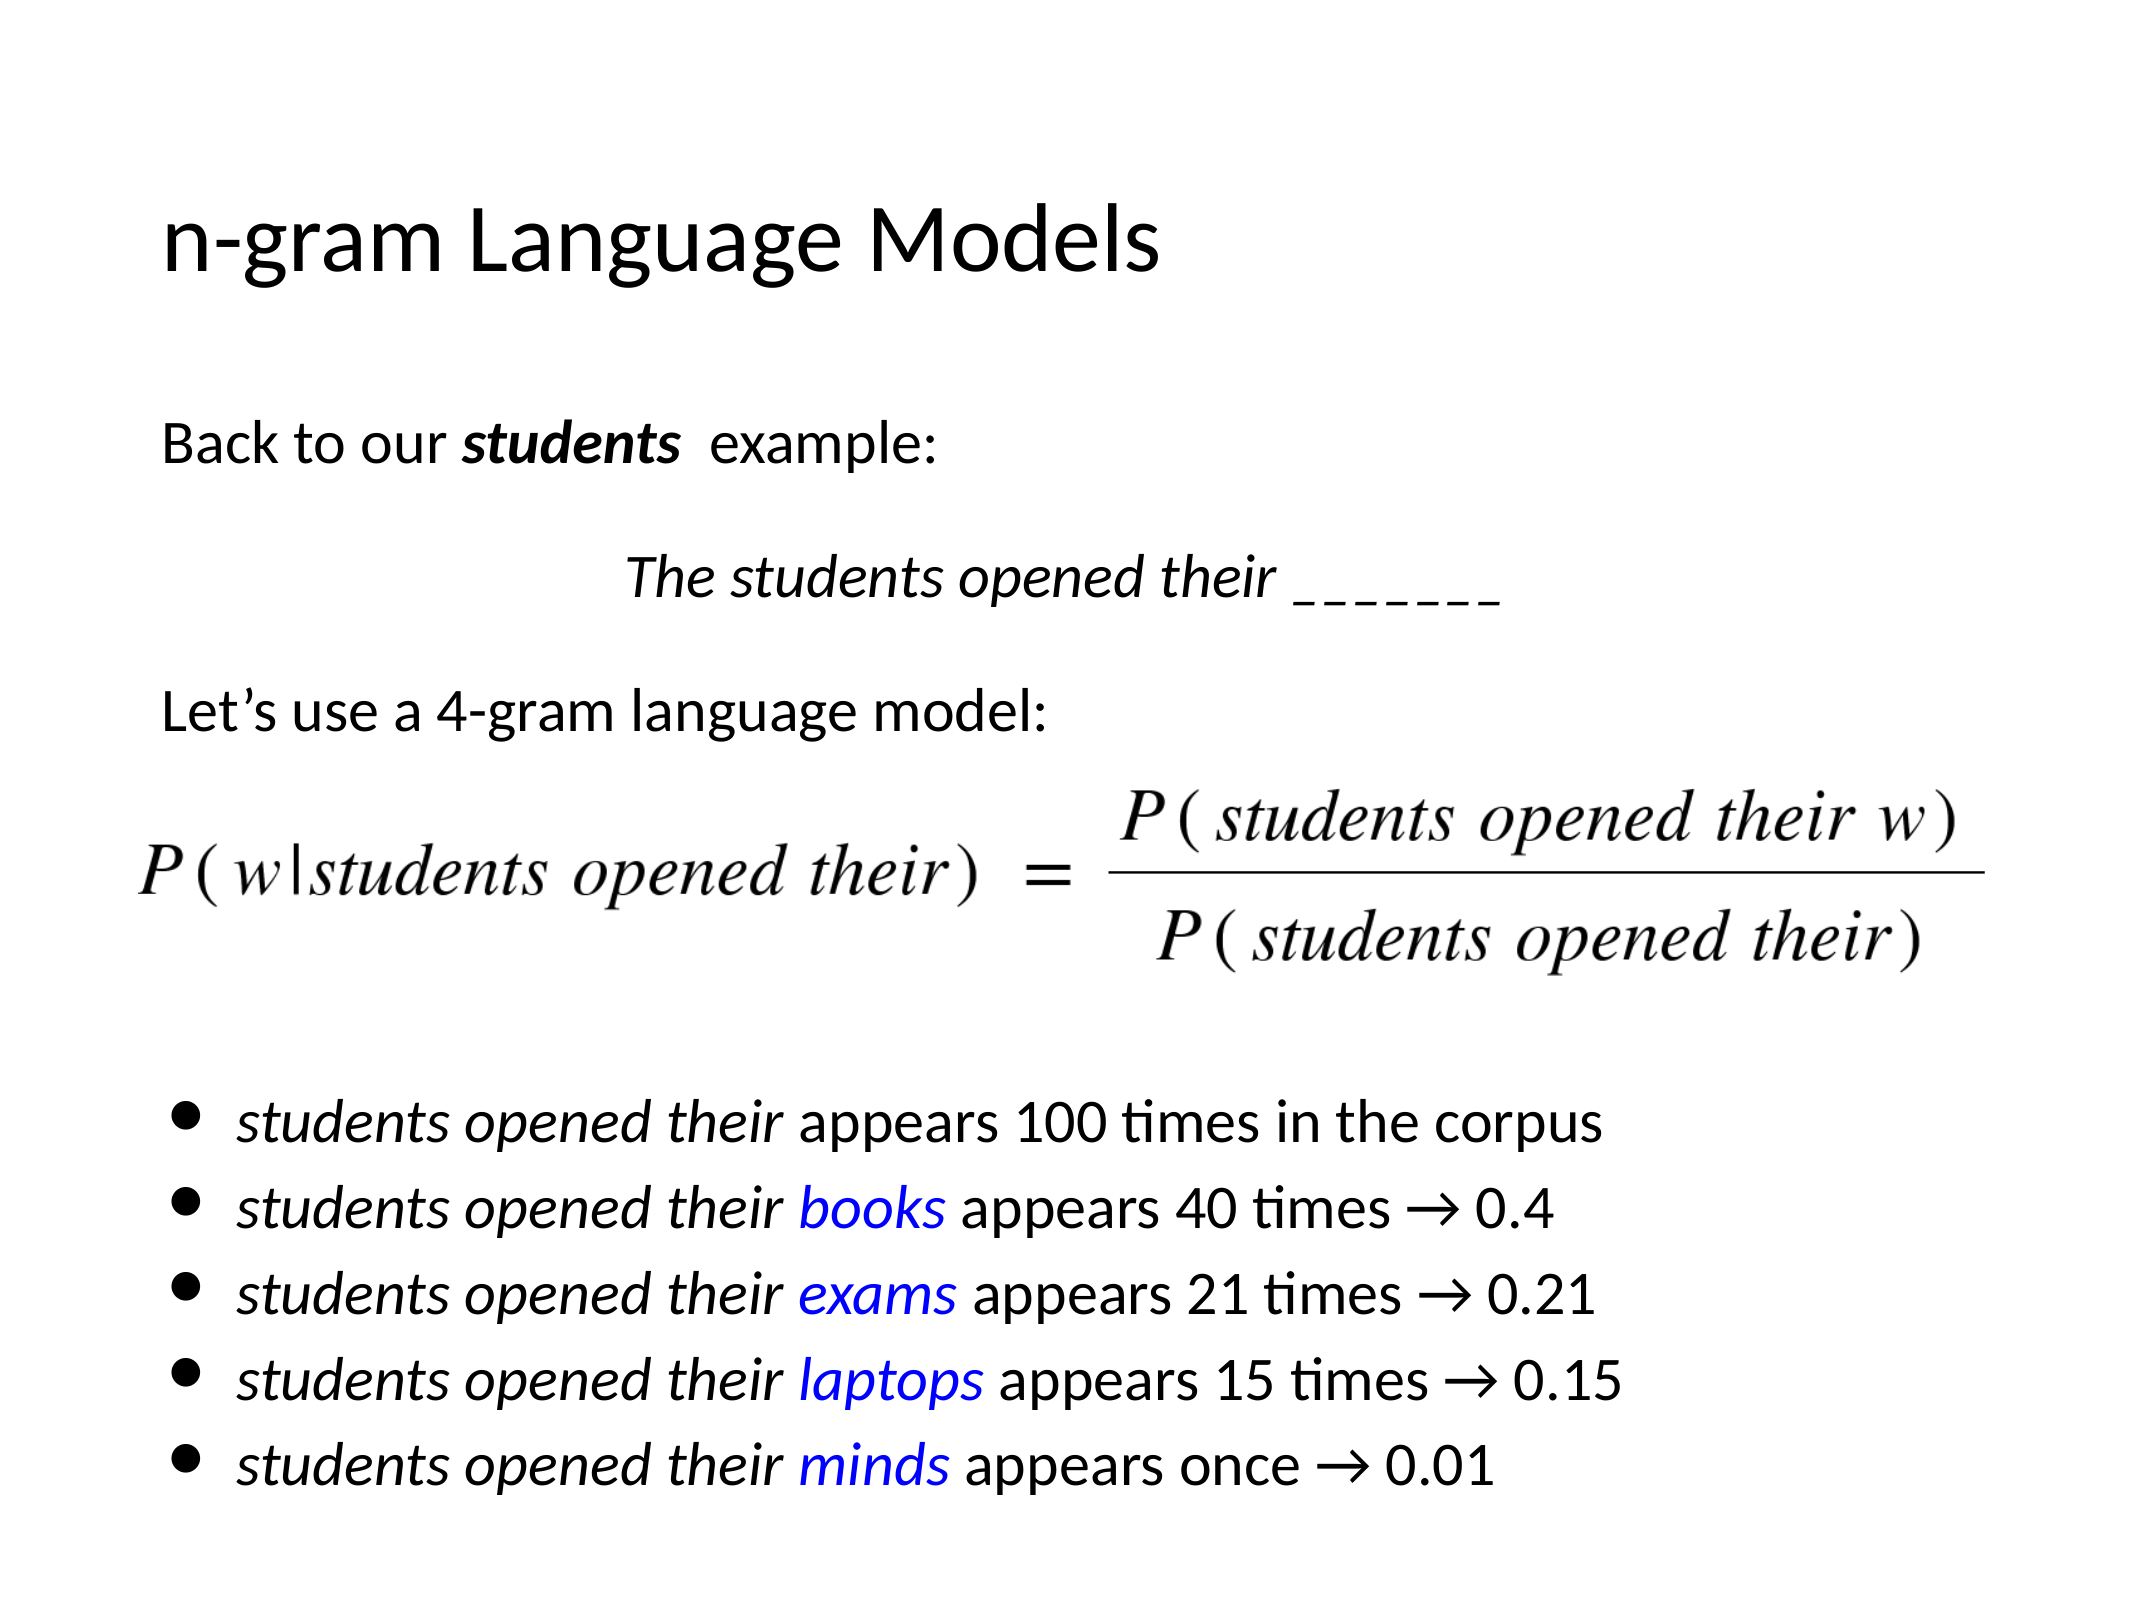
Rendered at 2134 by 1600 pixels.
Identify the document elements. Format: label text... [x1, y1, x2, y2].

title n-gram Language Models [146, 85, 1987, 349]
list Back to our students example: The students opened their _______ Let’s use a 4-gram language model: [146, 349, 1987, 775]
text_box students opened their appears 100 times in the corpus students opened their books appears 40 times → 0.4 students opened their exams appears 21 times → 0.21 students opened their laptops appears 15 times → 0.15 students opened their minds appears once → 0.01 [146, 1054, 1740, 1317]
picture [138, 787, 1996, 976]
